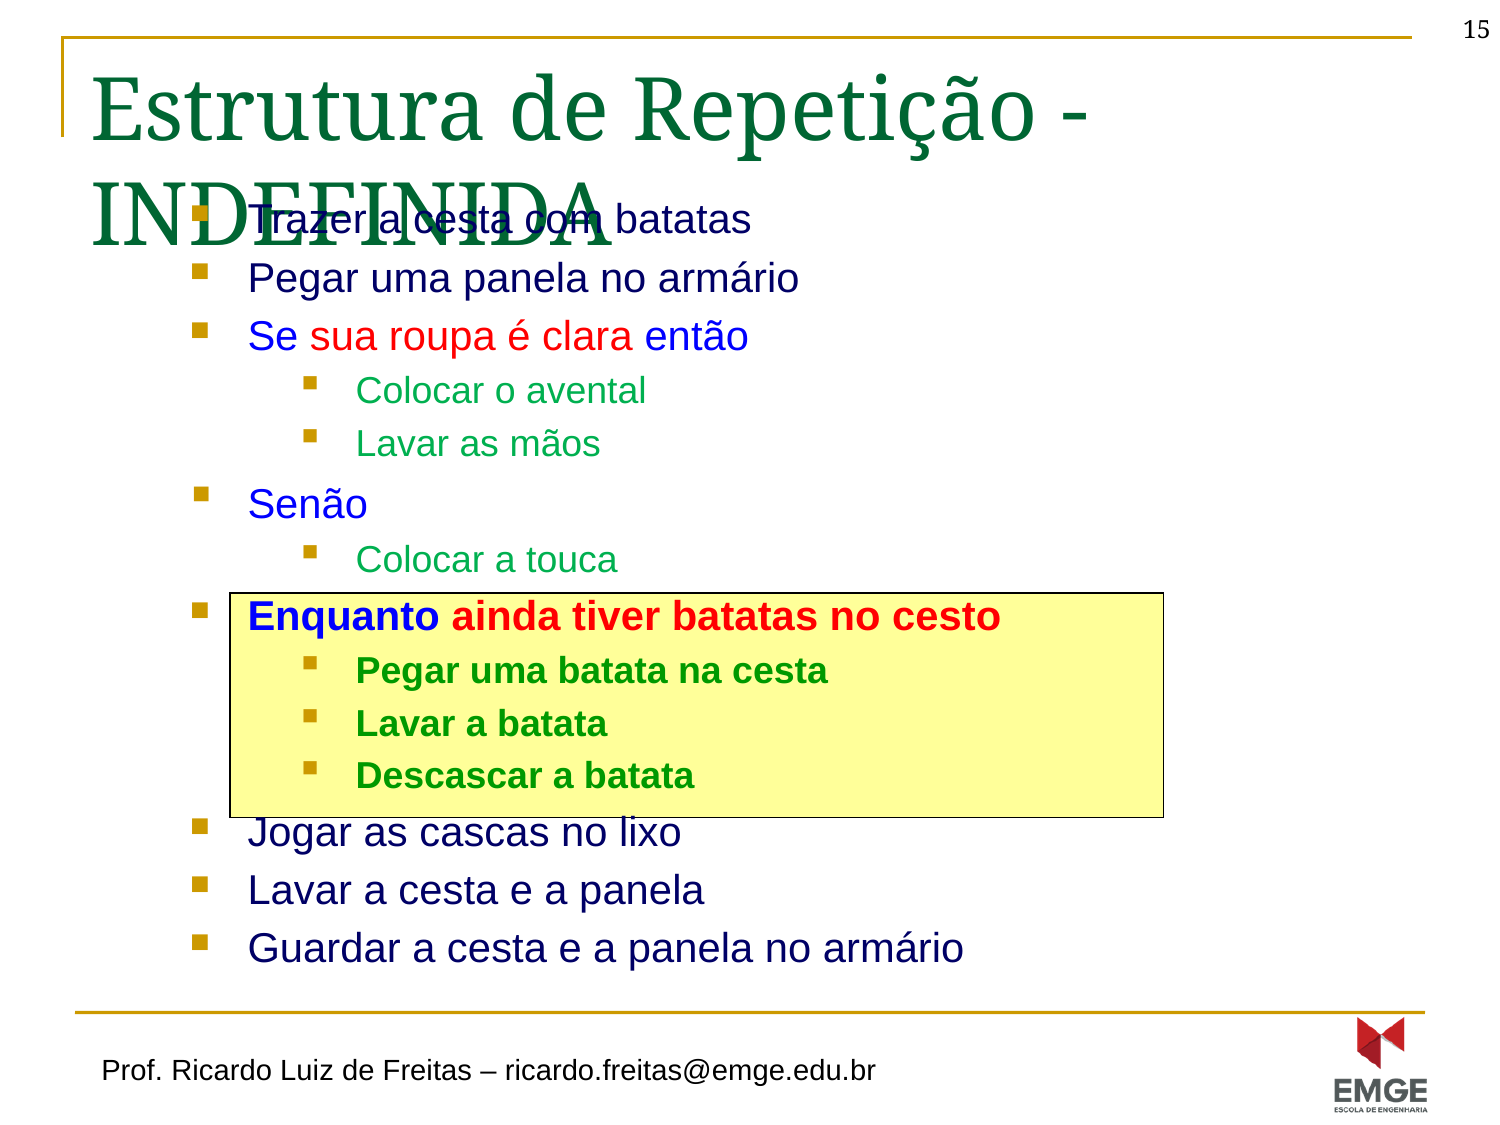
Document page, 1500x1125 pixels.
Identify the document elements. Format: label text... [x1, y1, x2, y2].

title Estrutura de Repetição - INDEFINIDA [75, 45, 1500, 233]
slide_number 15 [1392, 0, 1500, 45]
picture [1328, 1012, 1433, 1116]
list Trazer a cesta com batatas Pegar uma panela no armário Se sua roupa é clara então Colocar o avental Lavar as mãos Senão Colocar a touca Enquanto ainda tiver batatas no cesto Pegar uma batata na cesta Lavar a batata Descascar a batata Jogar as cascas no lixo Lavar a cesta e a panela Guardar a cesta e a panela no armário [64, 184, 1415, 928]
